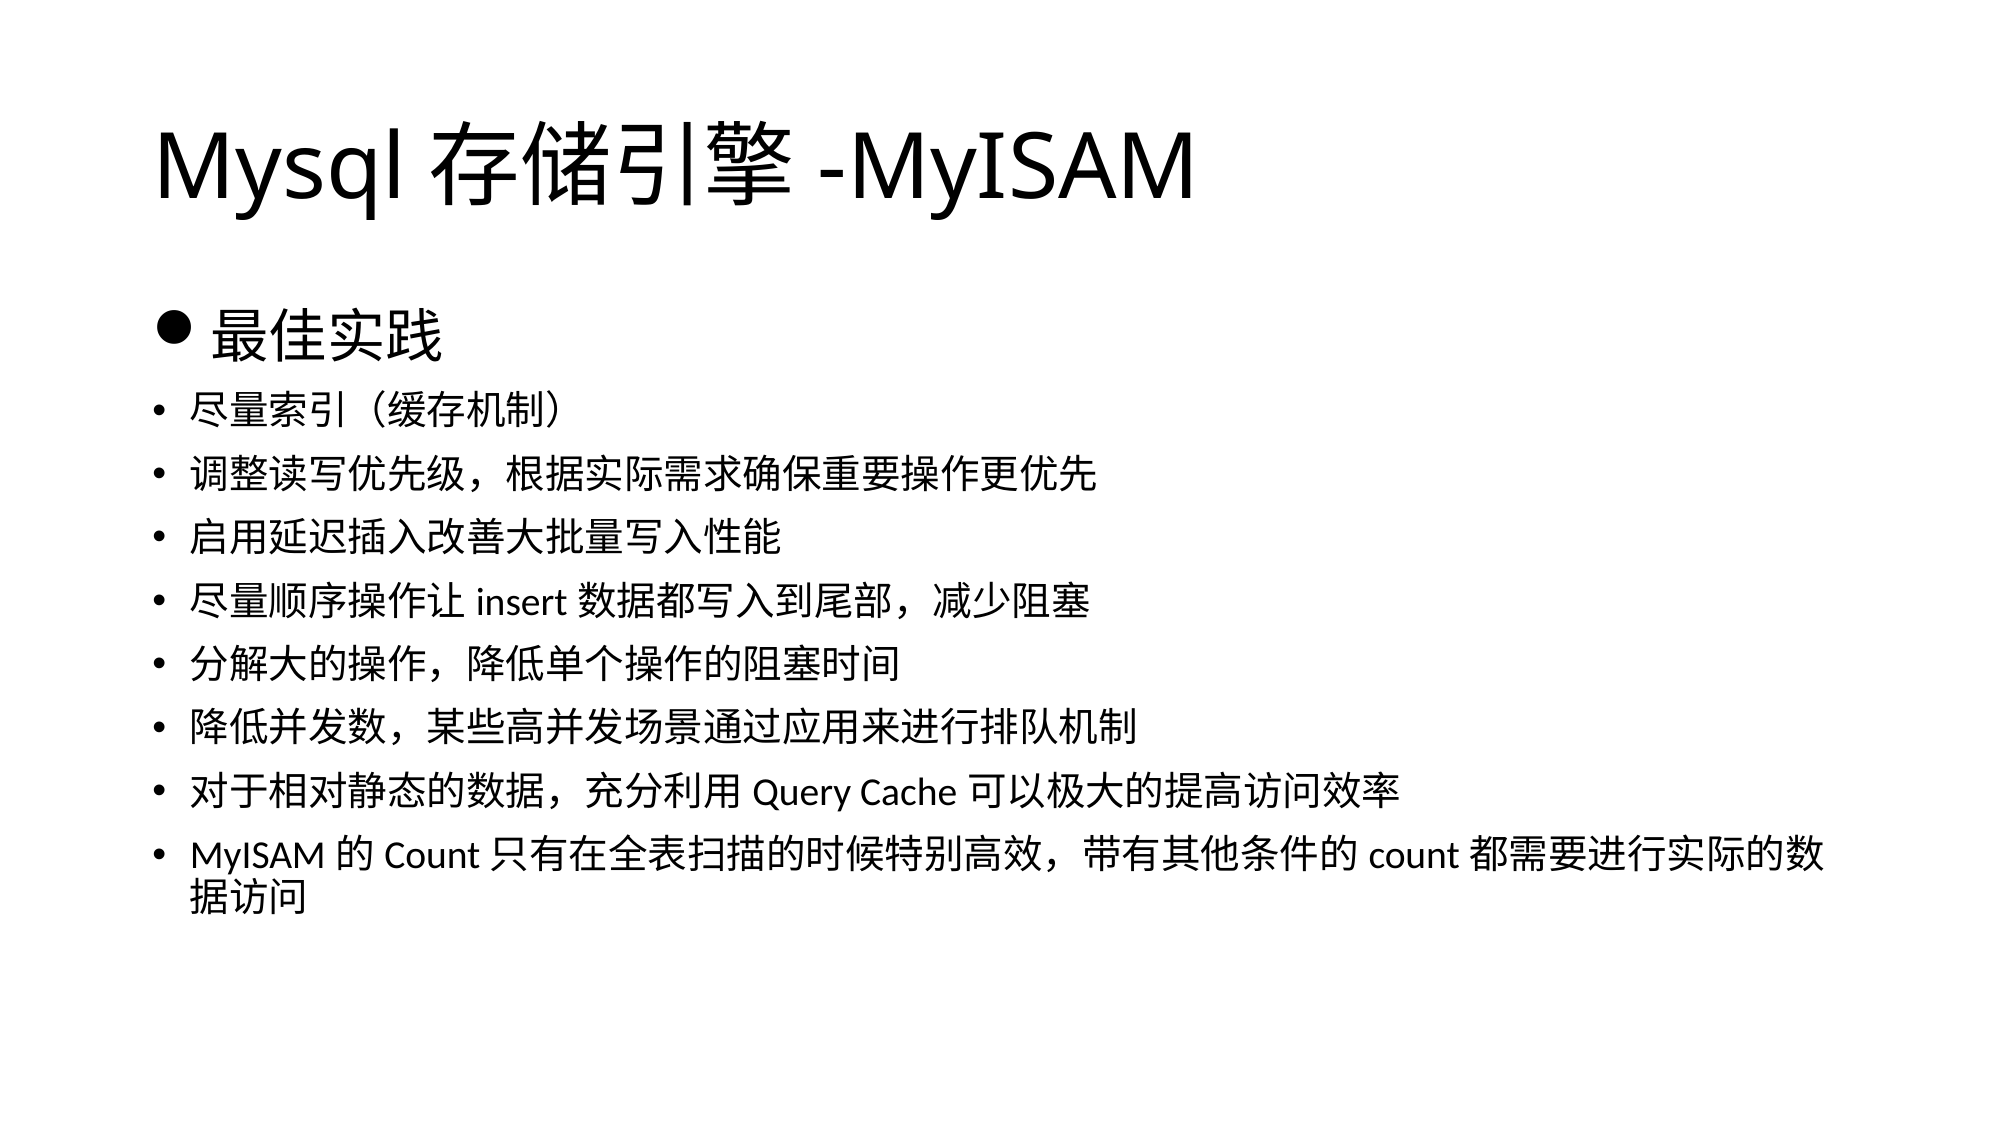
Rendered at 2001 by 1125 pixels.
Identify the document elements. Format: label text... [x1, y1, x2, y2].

title Mysql存储引擎-MyISAM [137, 59, 1863, 278]
list 最佳实践 尽量索引（缓存机制） 调整读写优先级，根据实际需求确保重要操作更优先 启用延迟插入改善大批量写入性能 尽量顺序操作让insert数据都写入到尾部，减少阻塞 分解大的操作，降低单个操作的阻塞时间 降低并发数，某些高并发场景通过应用来进行排队机制 对于相对静态的数据，充分利用Query Cache可以极大的提高访问效率 MyISAM的Count只有在全表扫描的时候特别高效，带有其他条件的count都需要进行实际的数据访问 [137, 299, 1863, 1014]
